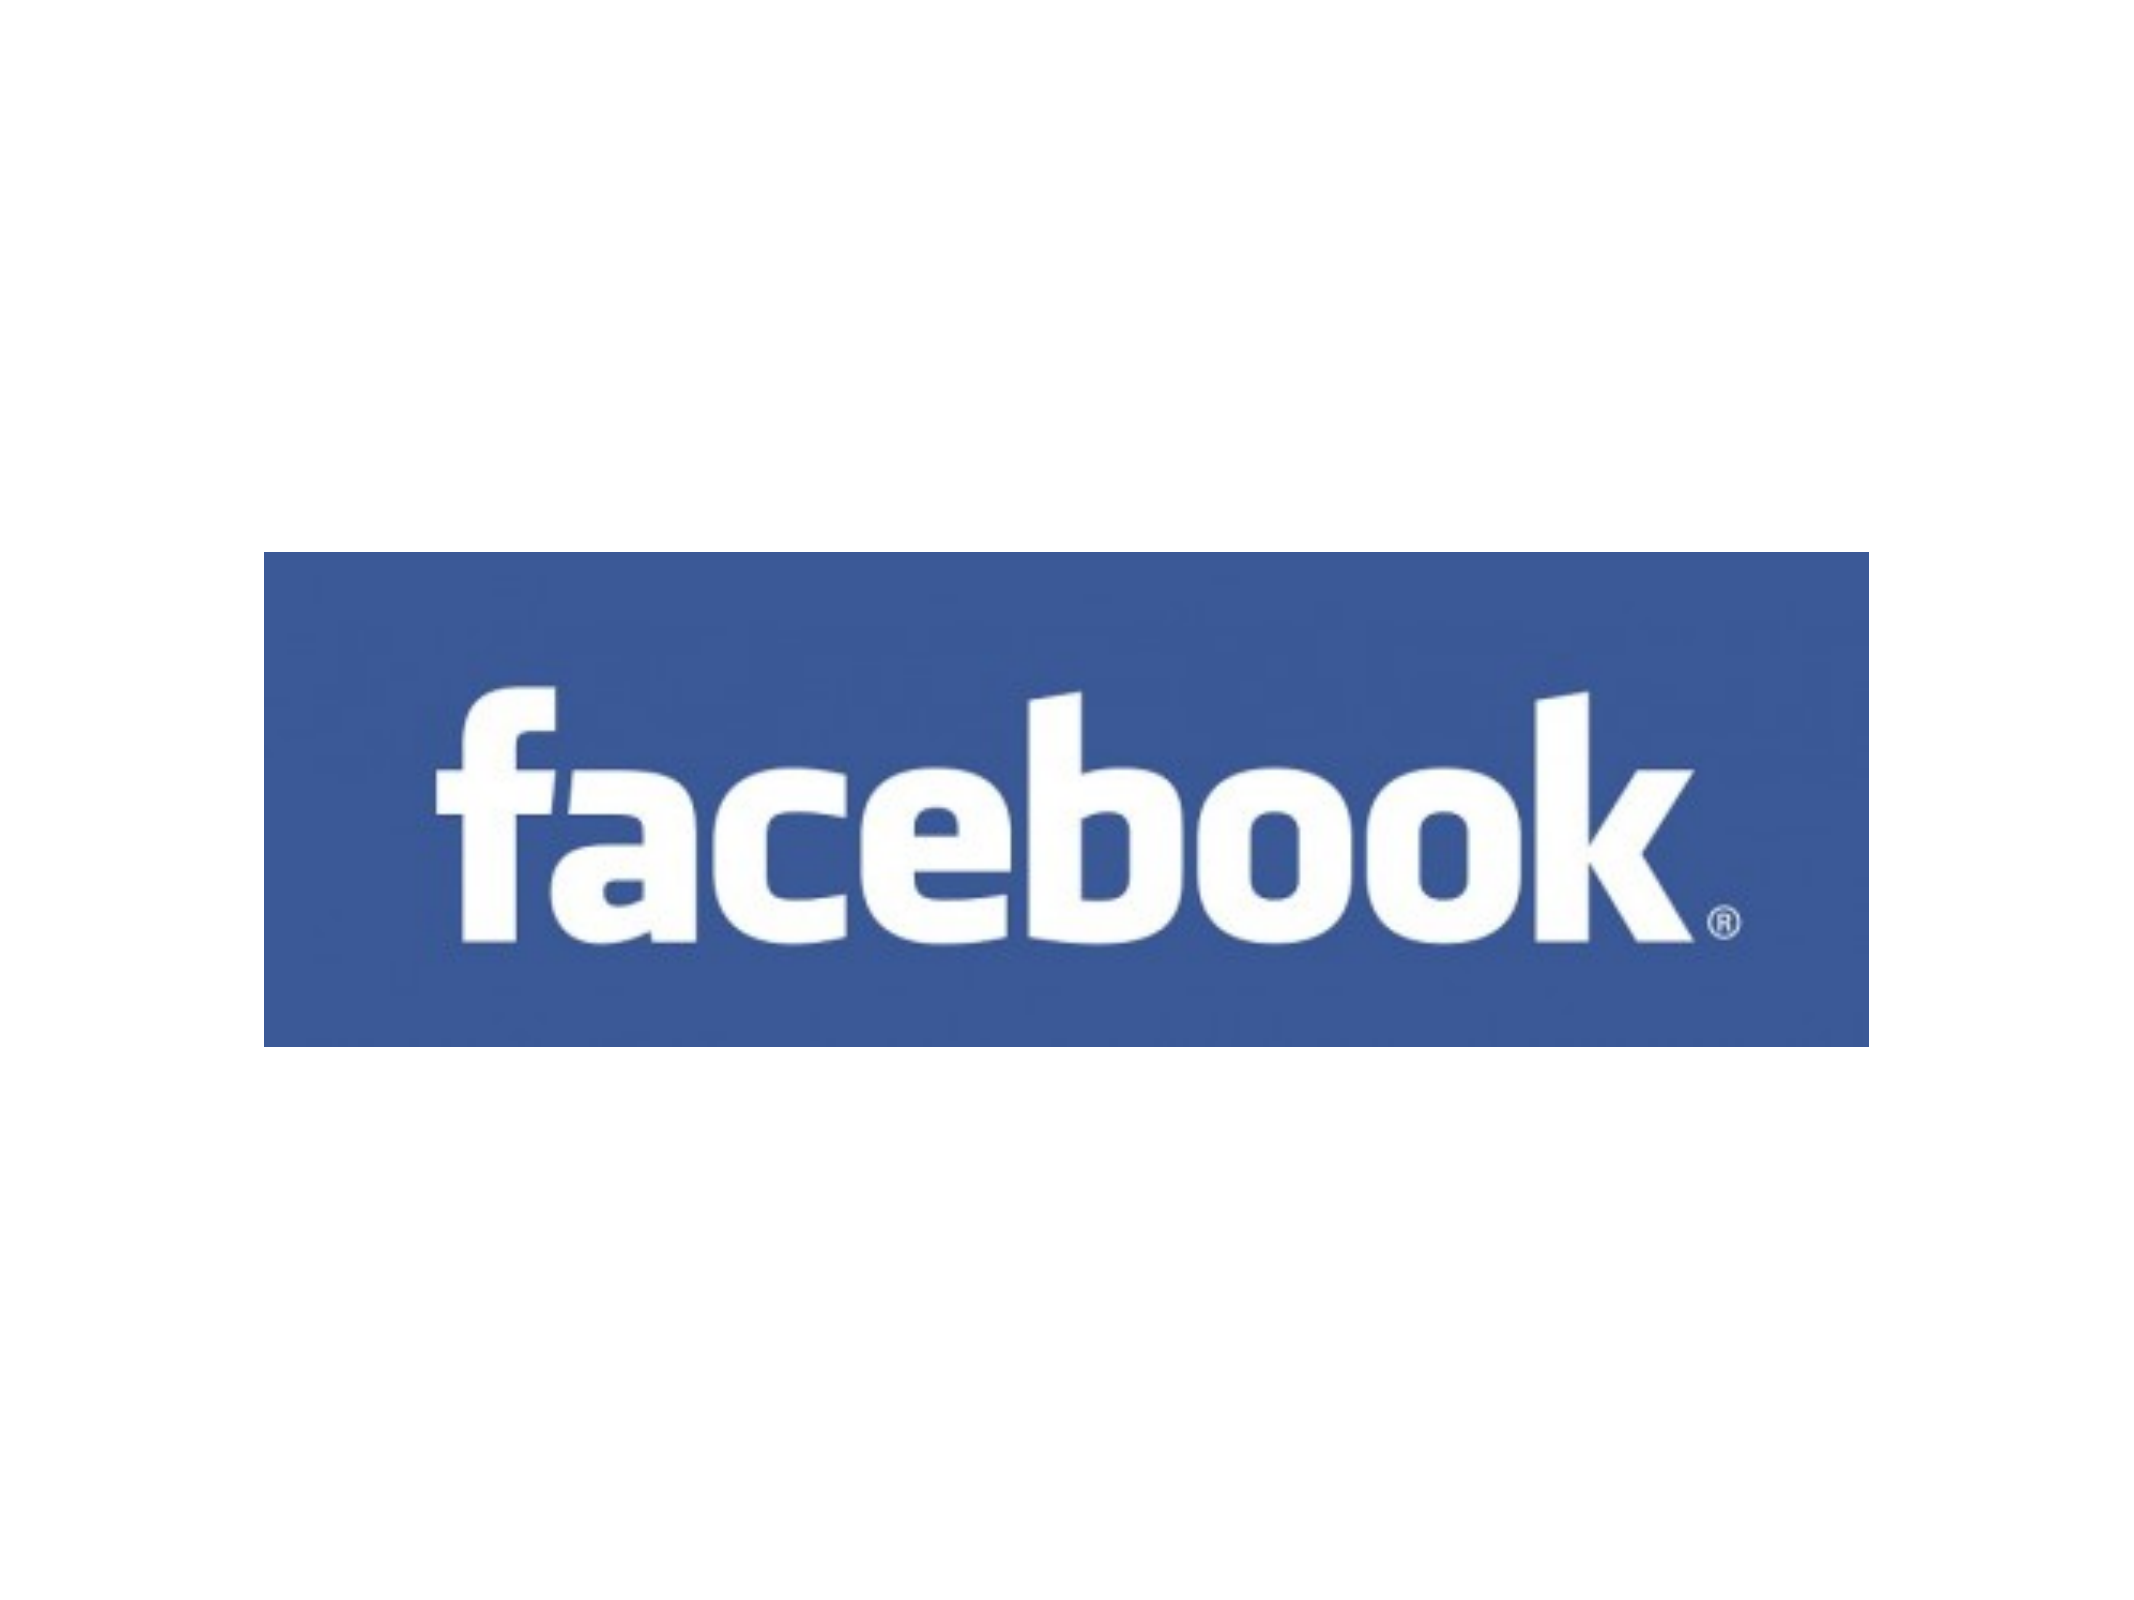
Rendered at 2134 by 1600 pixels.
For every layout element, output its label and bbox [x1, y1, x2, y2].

picture [264, 552, 1869, 1048]
